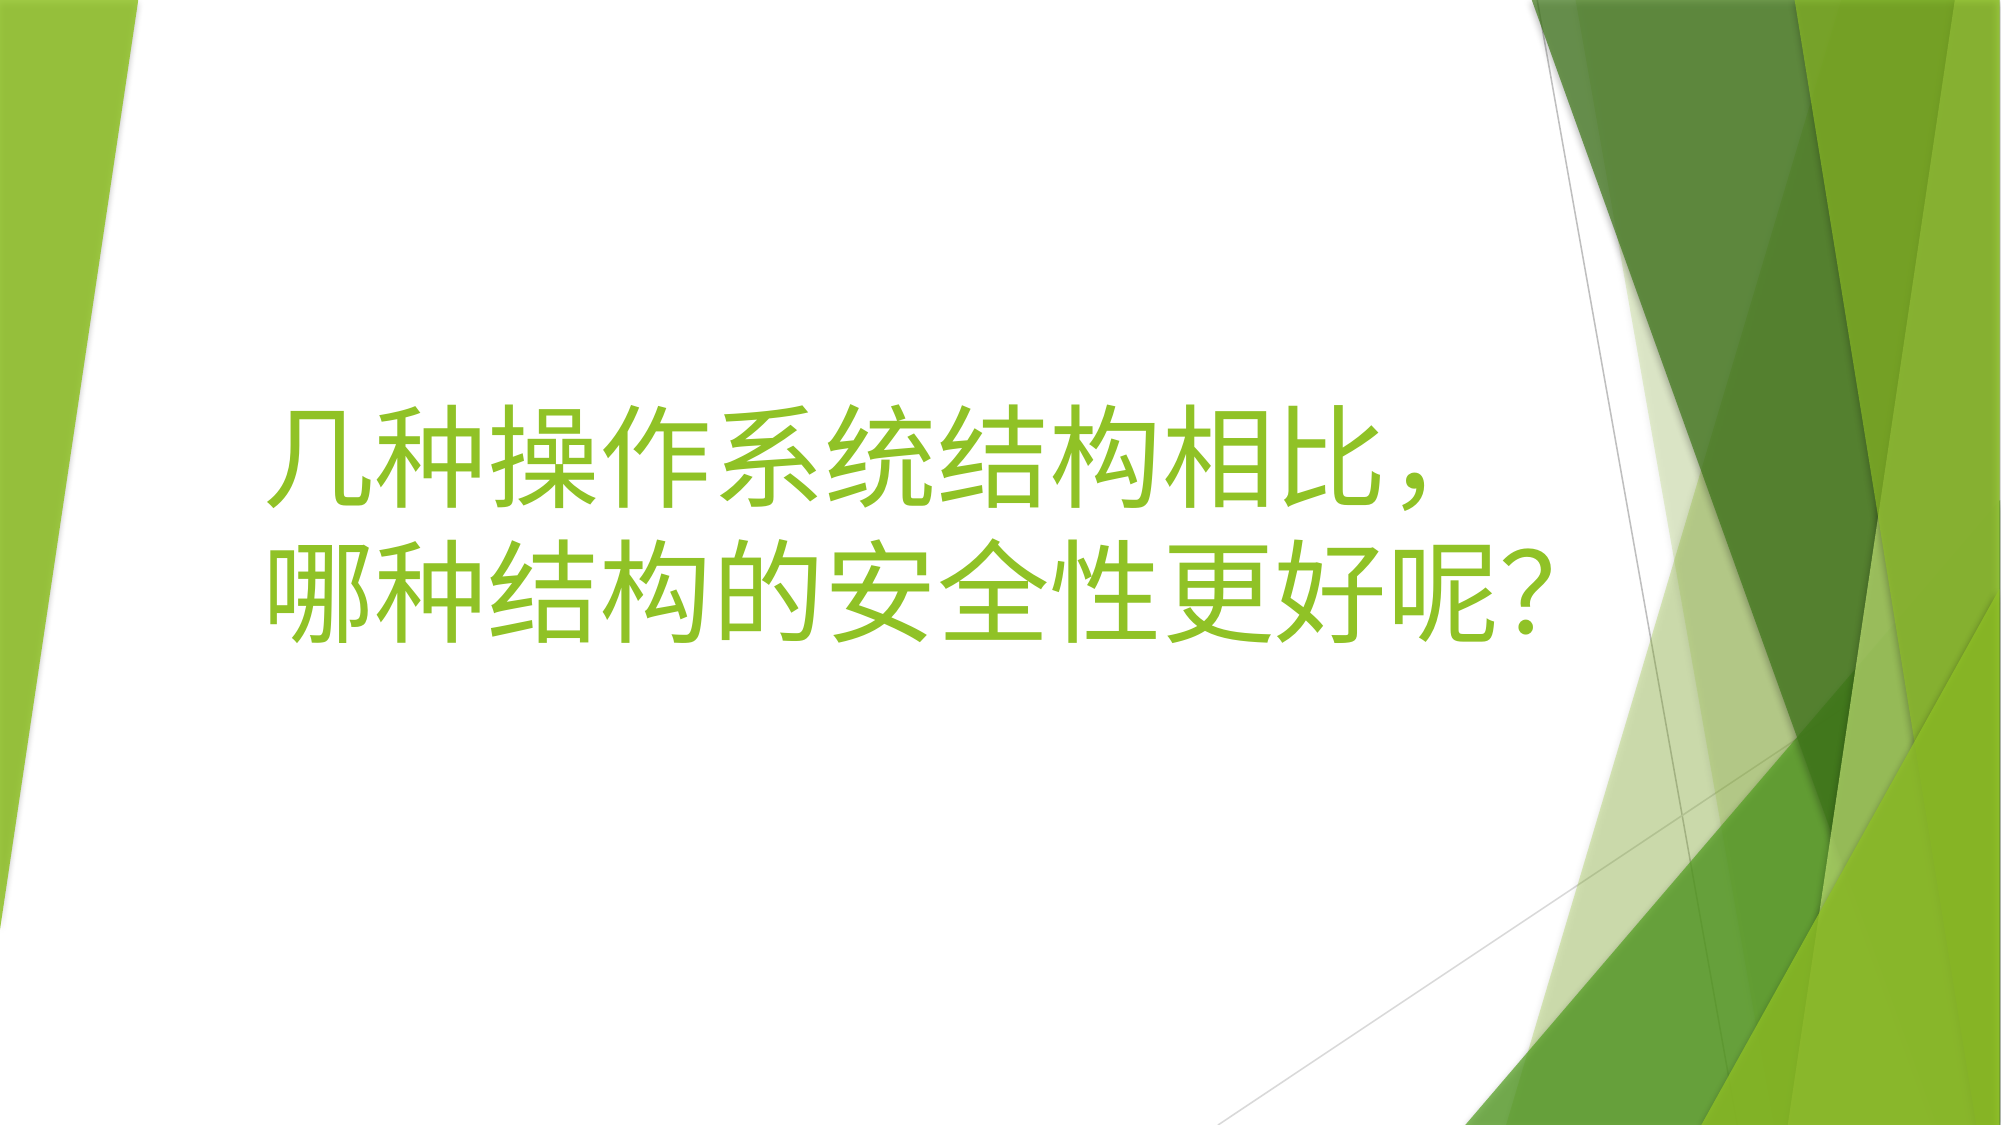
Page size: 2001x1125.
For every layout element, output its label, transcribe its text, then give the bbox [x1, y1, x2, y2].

title 几种操作系统结构相比，哪种结构的安全性更好呢？ [247, 394, 1522, 665]
